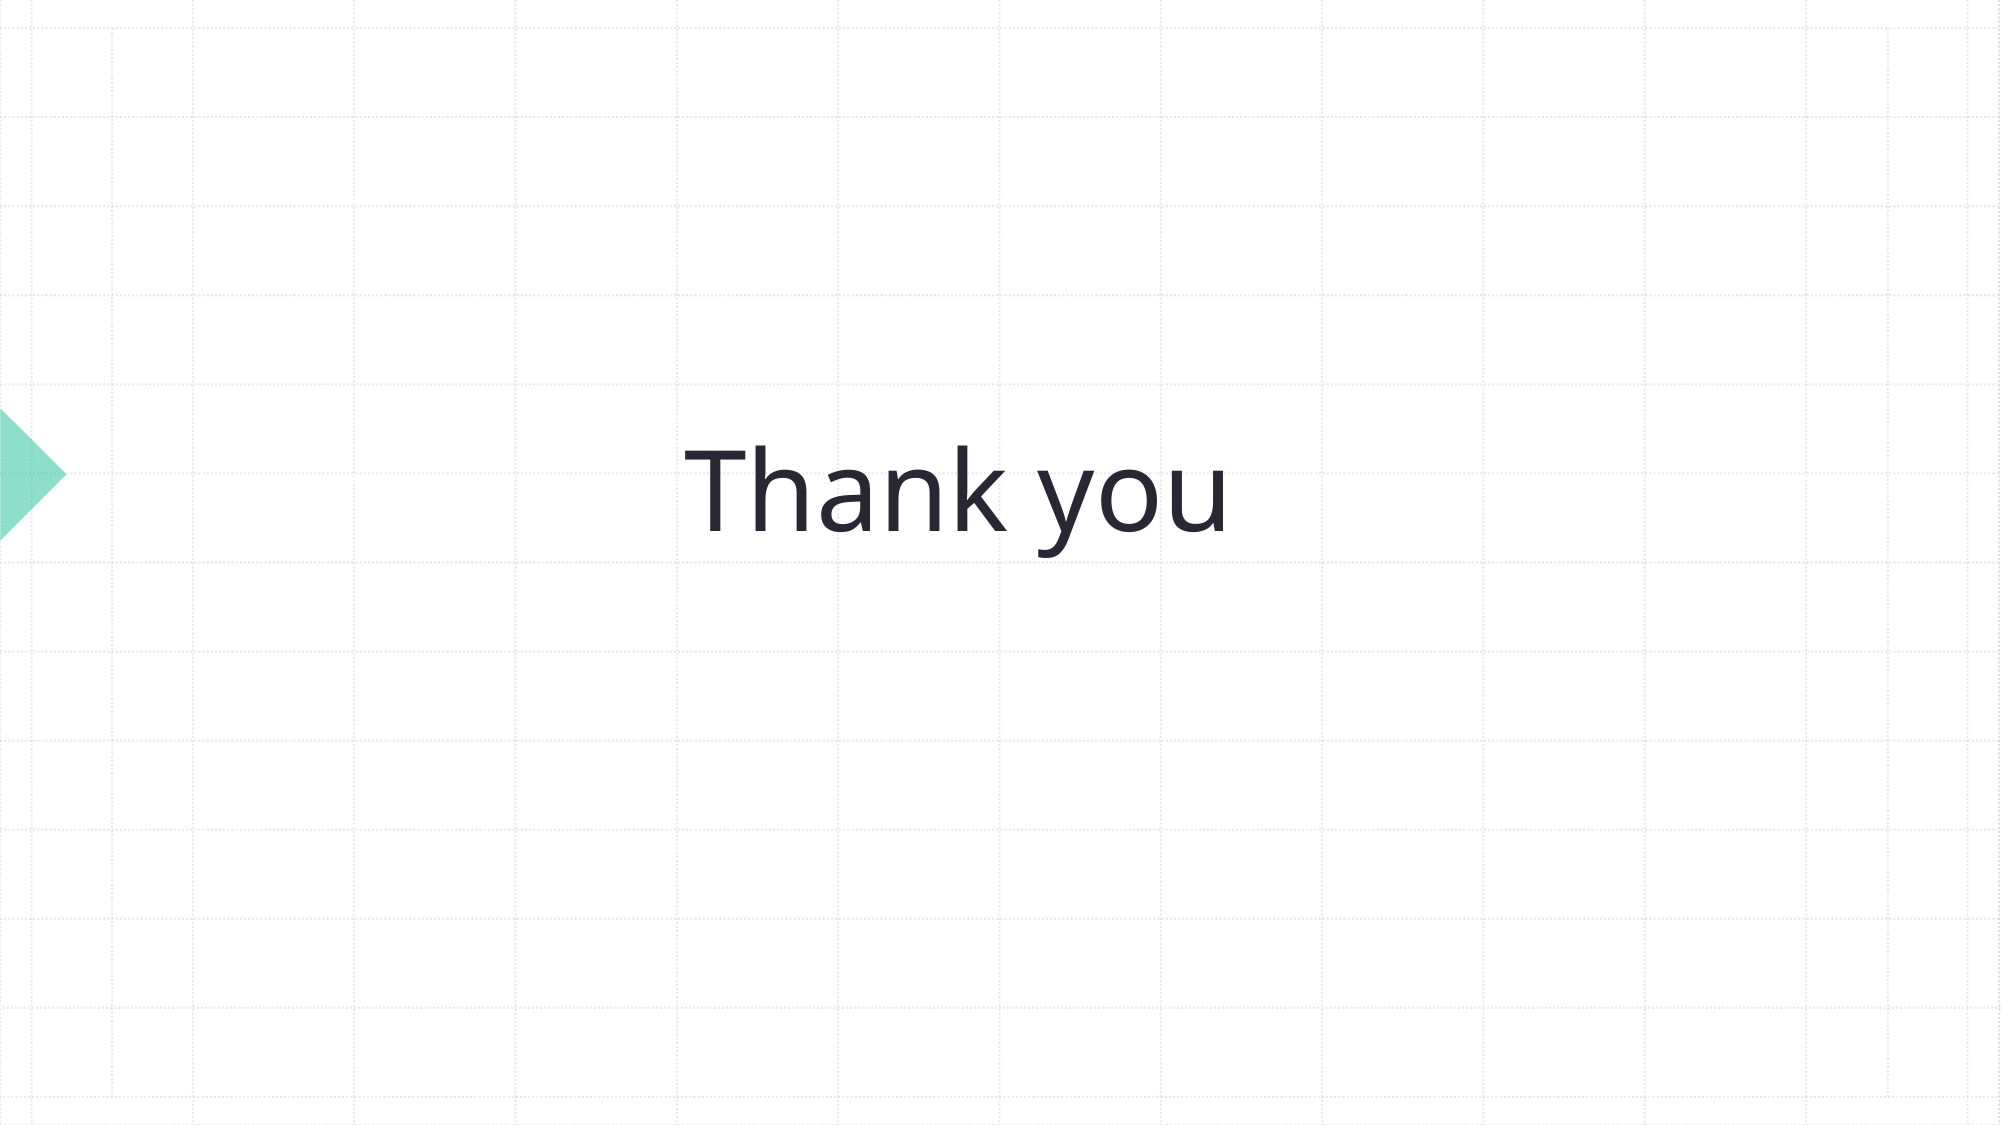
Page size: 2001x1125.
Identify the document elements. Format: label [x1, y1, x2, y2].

text_box [0, 0, 2000, 1125]
